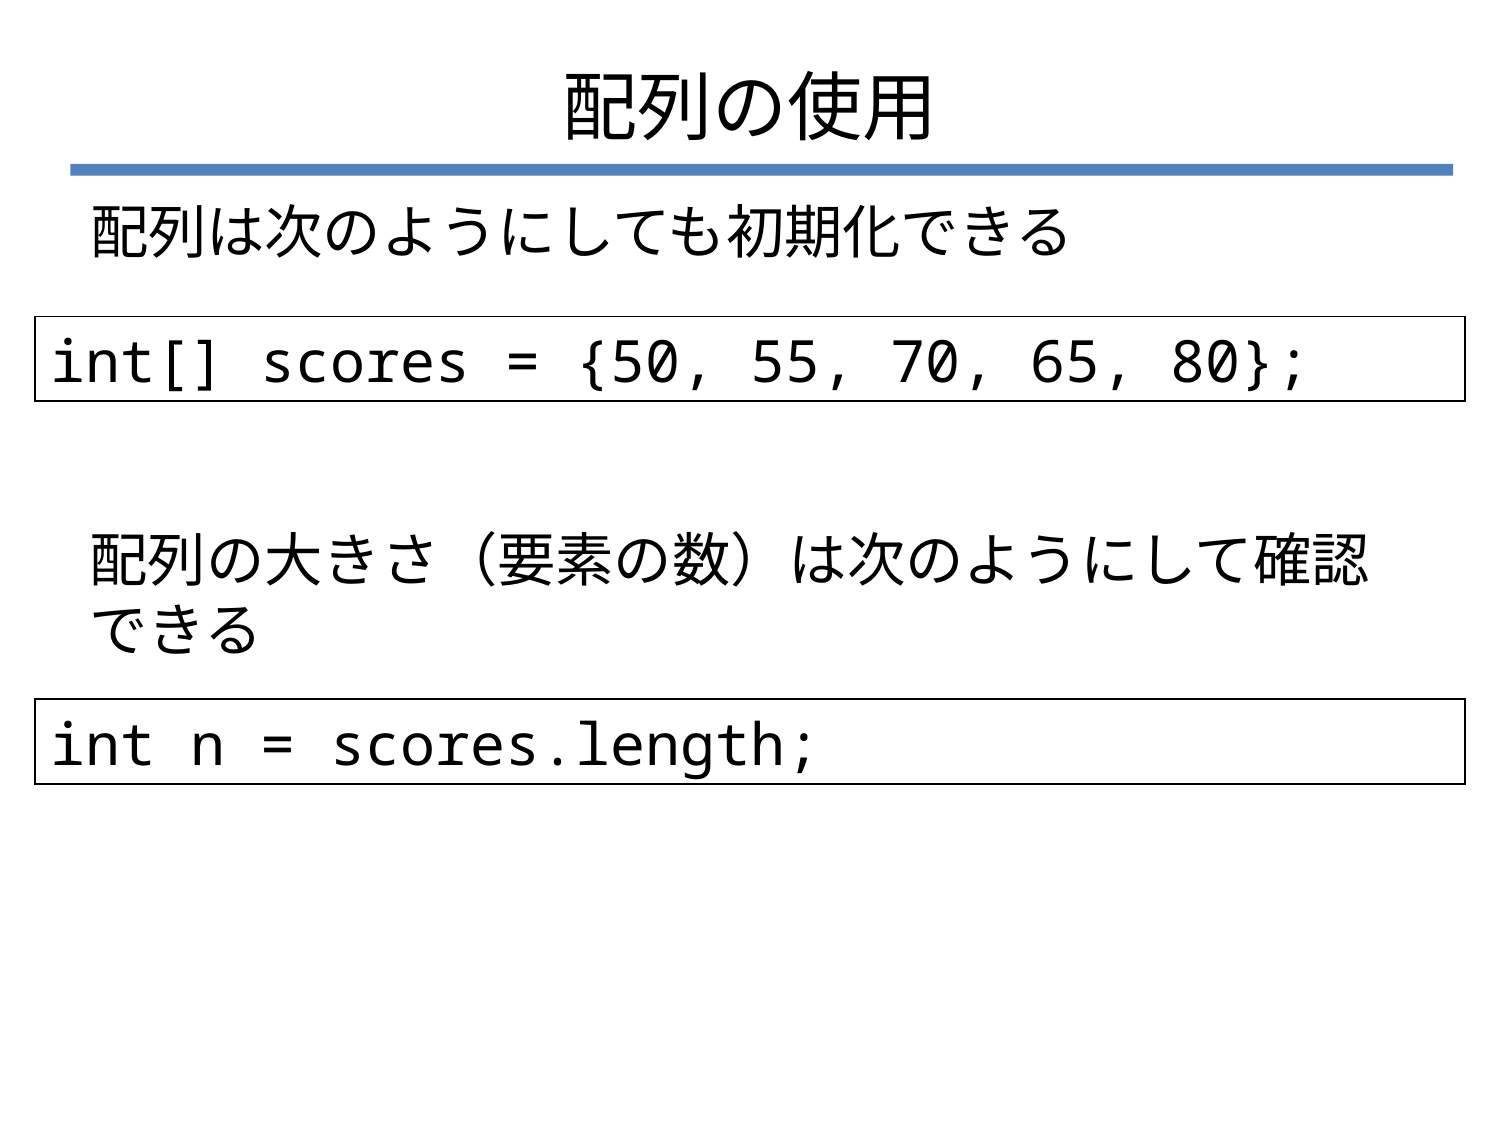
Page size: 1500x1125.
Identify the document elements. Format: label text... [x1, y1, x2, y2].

text_box int n = scores.length; [35, 699, 1465, 784]
title 配列の使用 [75, 45, 1425, 164]
list 配列は次のようにしても初期化できる [75, 187, 1425, 305]
text_box 配列の大きさ（要素の数）は次のようにして確認できる [74, 515, 1425, 680]
text_box int[] scores = {50, 55, 70, 65, 80}; [35, 316, 1465, 402]
